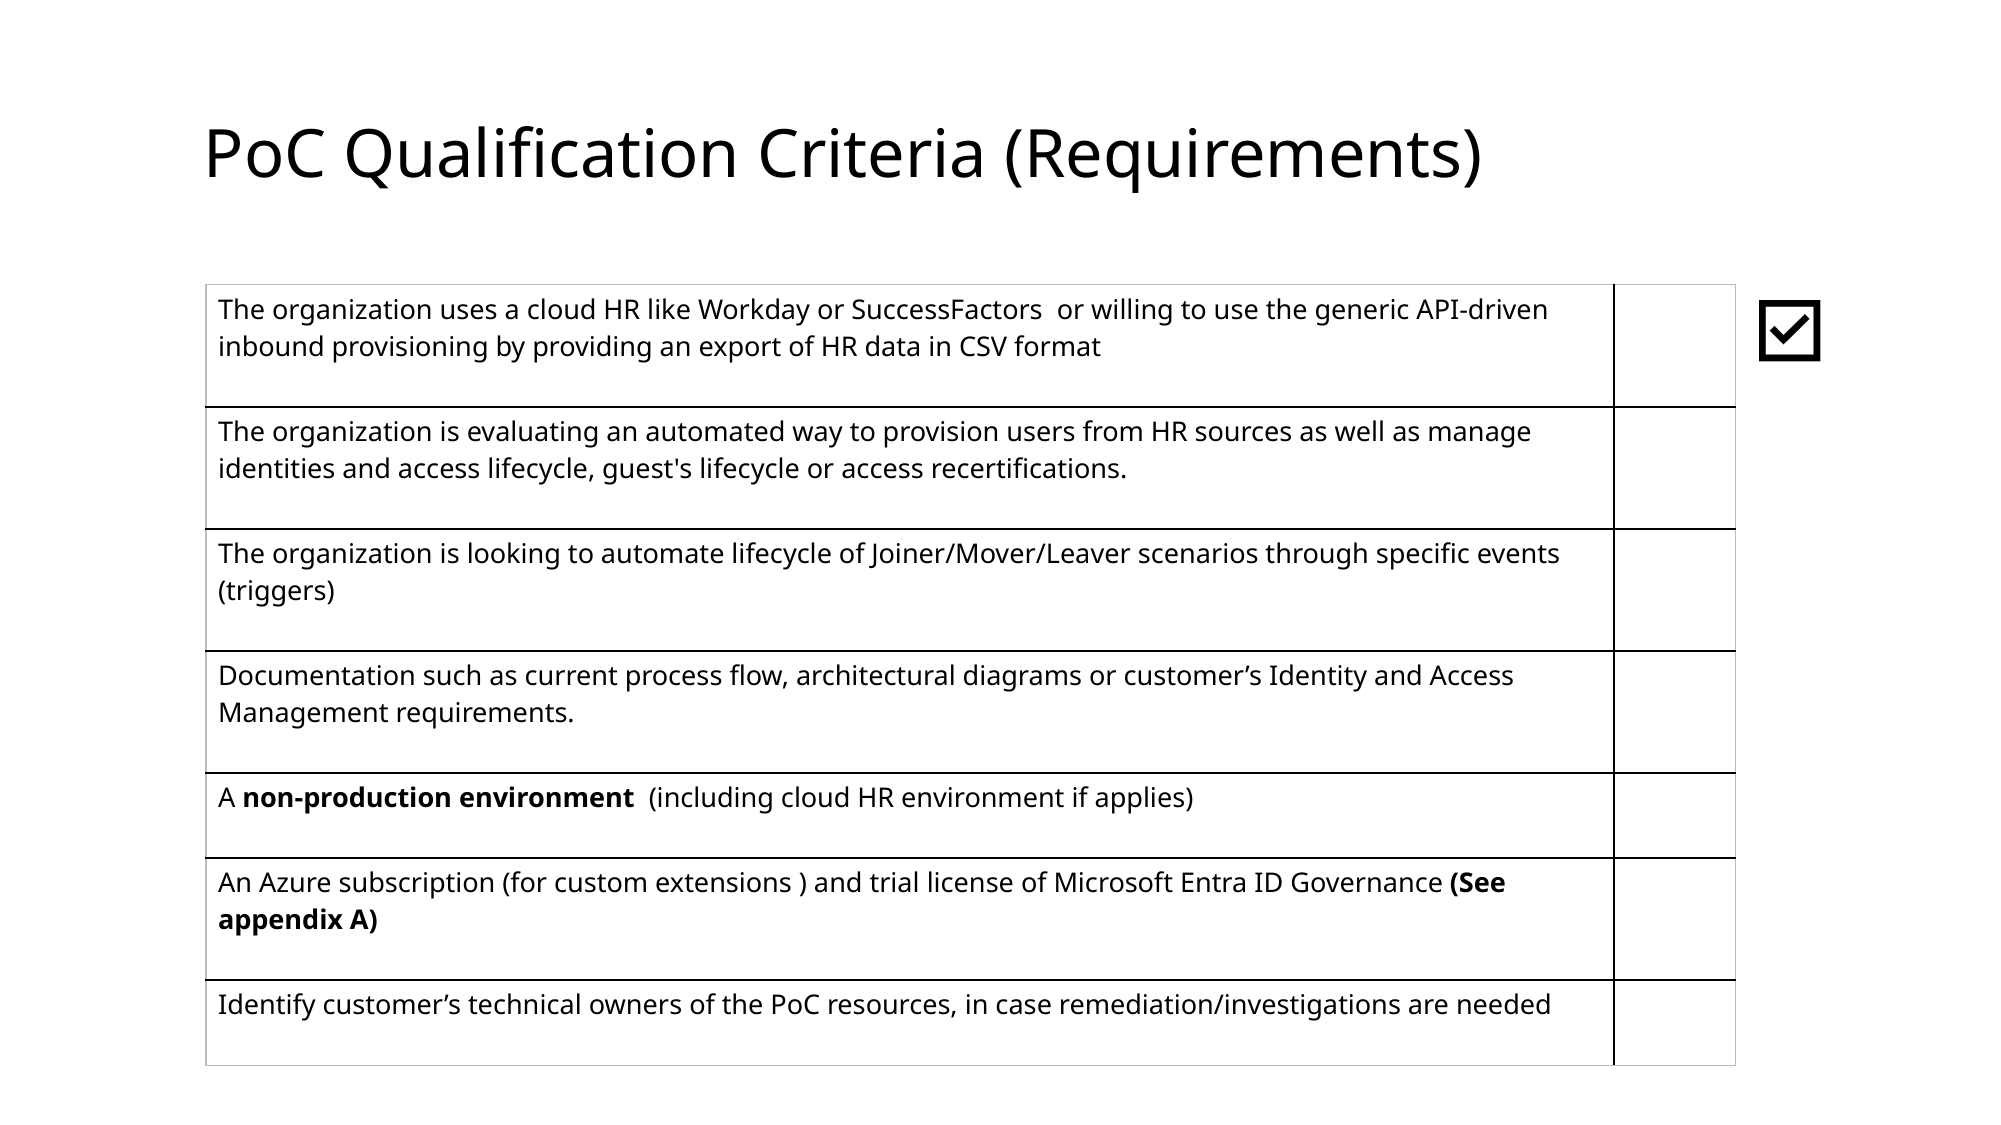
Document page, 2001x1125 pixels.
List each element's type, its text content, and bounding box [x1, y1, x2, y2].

text_box PoC Qualification Criteria (Requirements) [188, 104, 1811, 253]
table_cell The organization is looking to automate lifecycle of Joiner/Mover/Leaver scenarios through specific events (triggers) [207, 530, 1613, 650]
table_header The organization uses a cloud HR like Workday or SuccessFactors or willing to use the generic API-driven inbound provisioning by providing an export of HR data in CSV format [207, 285, 1613, 406]
table_cell Identify customer’s technical owners of the PoC resources, in case remediation/investigations are needed [207, 981, 1613, 1065]
table_cell [1615, 652, 1735, 772]
table_cell A non-production environment (including cloud HR environment if applies) [207, 774, 1613, 857]
table_cell An Azure subscription (for custom extensions ) and trial license of Microsoft Entra ID Governance (See appendix A) [207, 859, 1613, 979]
table_cell [1615, 859, 1735, 979]
picture [1734, 275, 1845, 385]
table_cell Documentation such as current process flow, architectural diagrams or customer’s Identity and Access Management requirements. [207, 652, 1613, 772]
table_cell [1615, 774, 1735, 857]
table_cell [1615, 408, 1735, 528]
table_header [1615, 285, 1735, 406]
table_cell [1615, 530, 1735, 650]
table_cell The organization is evaluating an automated way to provision users from HR sources as well as manage identities and access lifecycle, guest's lifecycle or access recertifications. [207, 408, 1613, 528]
table_cell [1615, 981, 1735, 1065]
